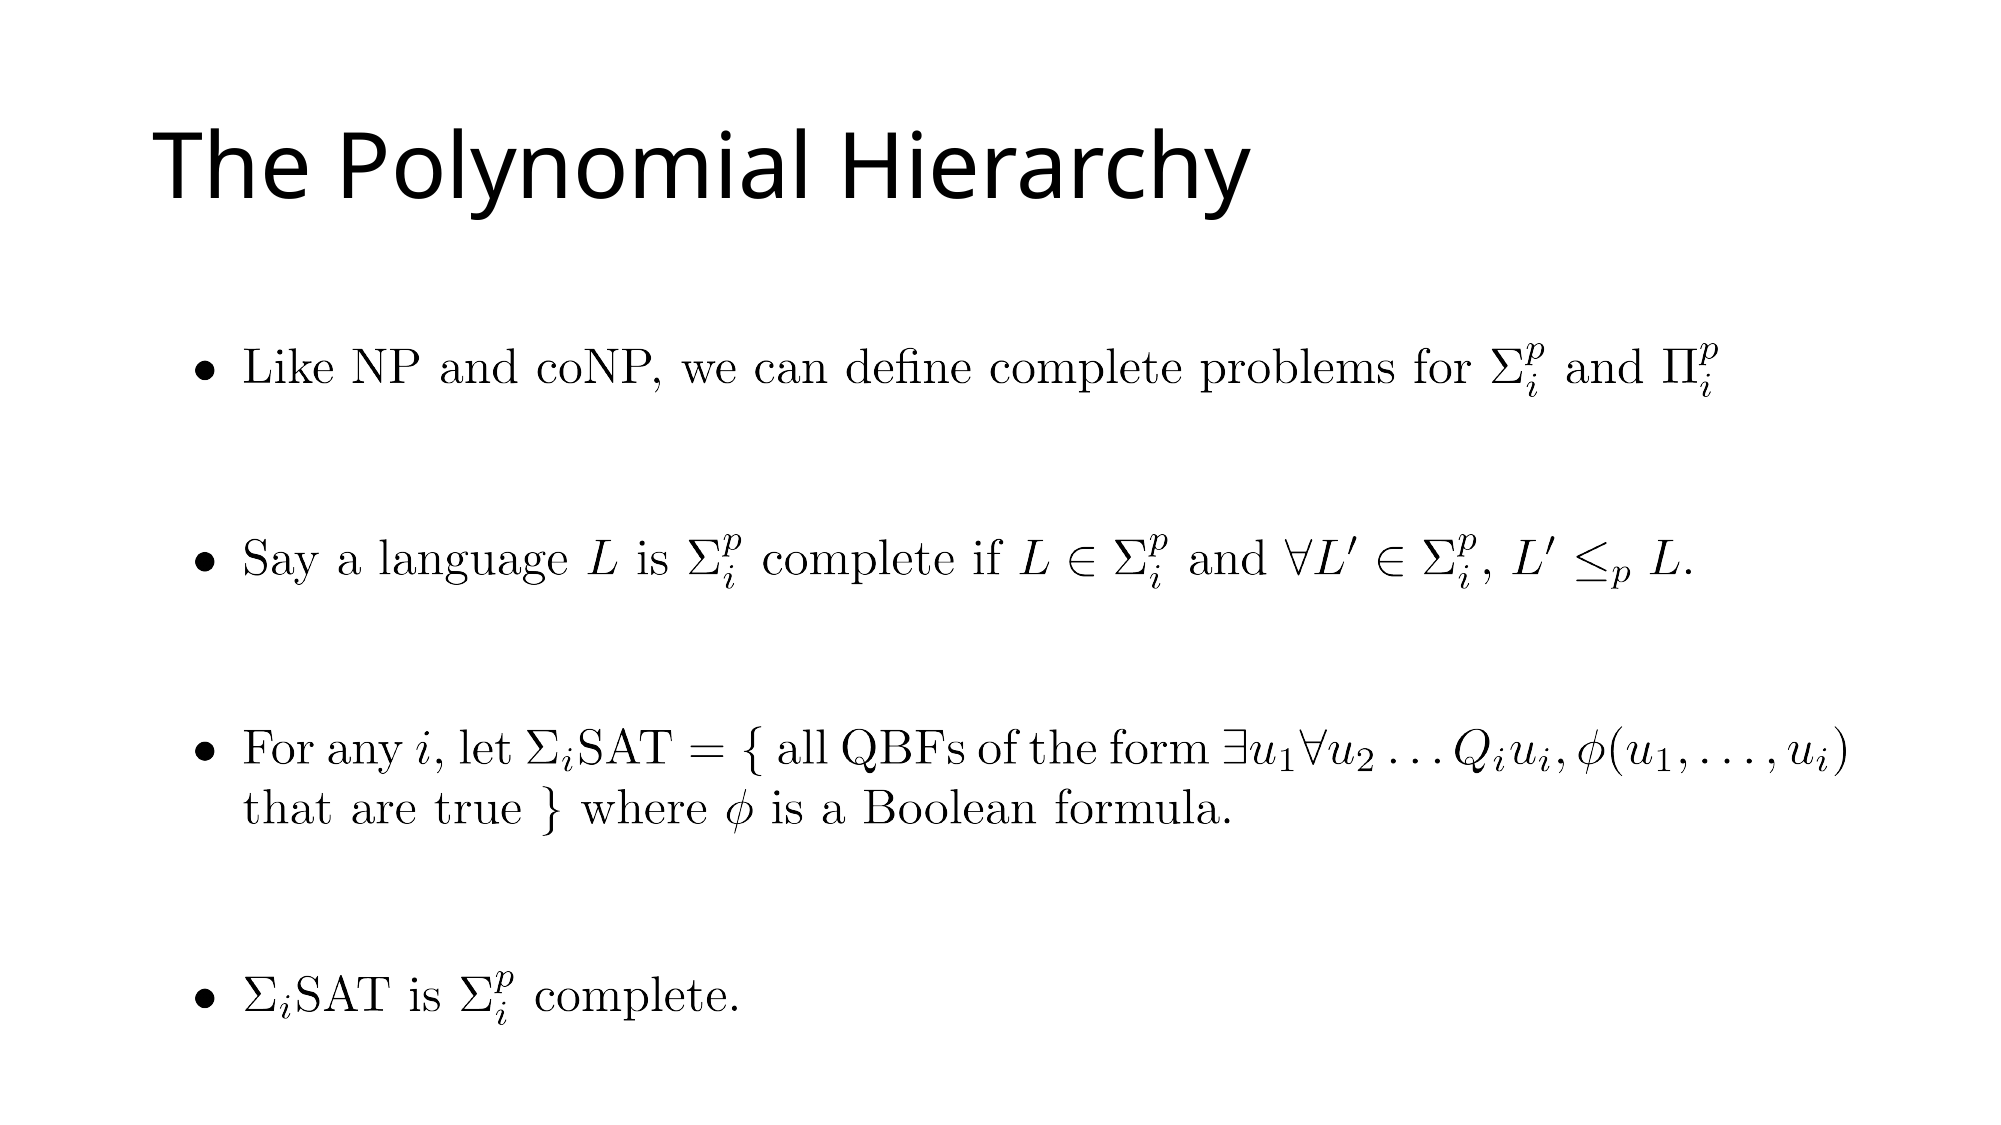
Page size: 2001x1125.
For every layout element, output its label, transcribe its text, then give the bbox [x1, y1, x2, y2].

picture [194, 343, 1718, 397]
picture [194, 534, 1691, 589]
picture [194, 971, 737, 1025]
title The Polynomial Hierarchy [137, 59, 1863, 278]
picture [194, 726, 1846, 836]
